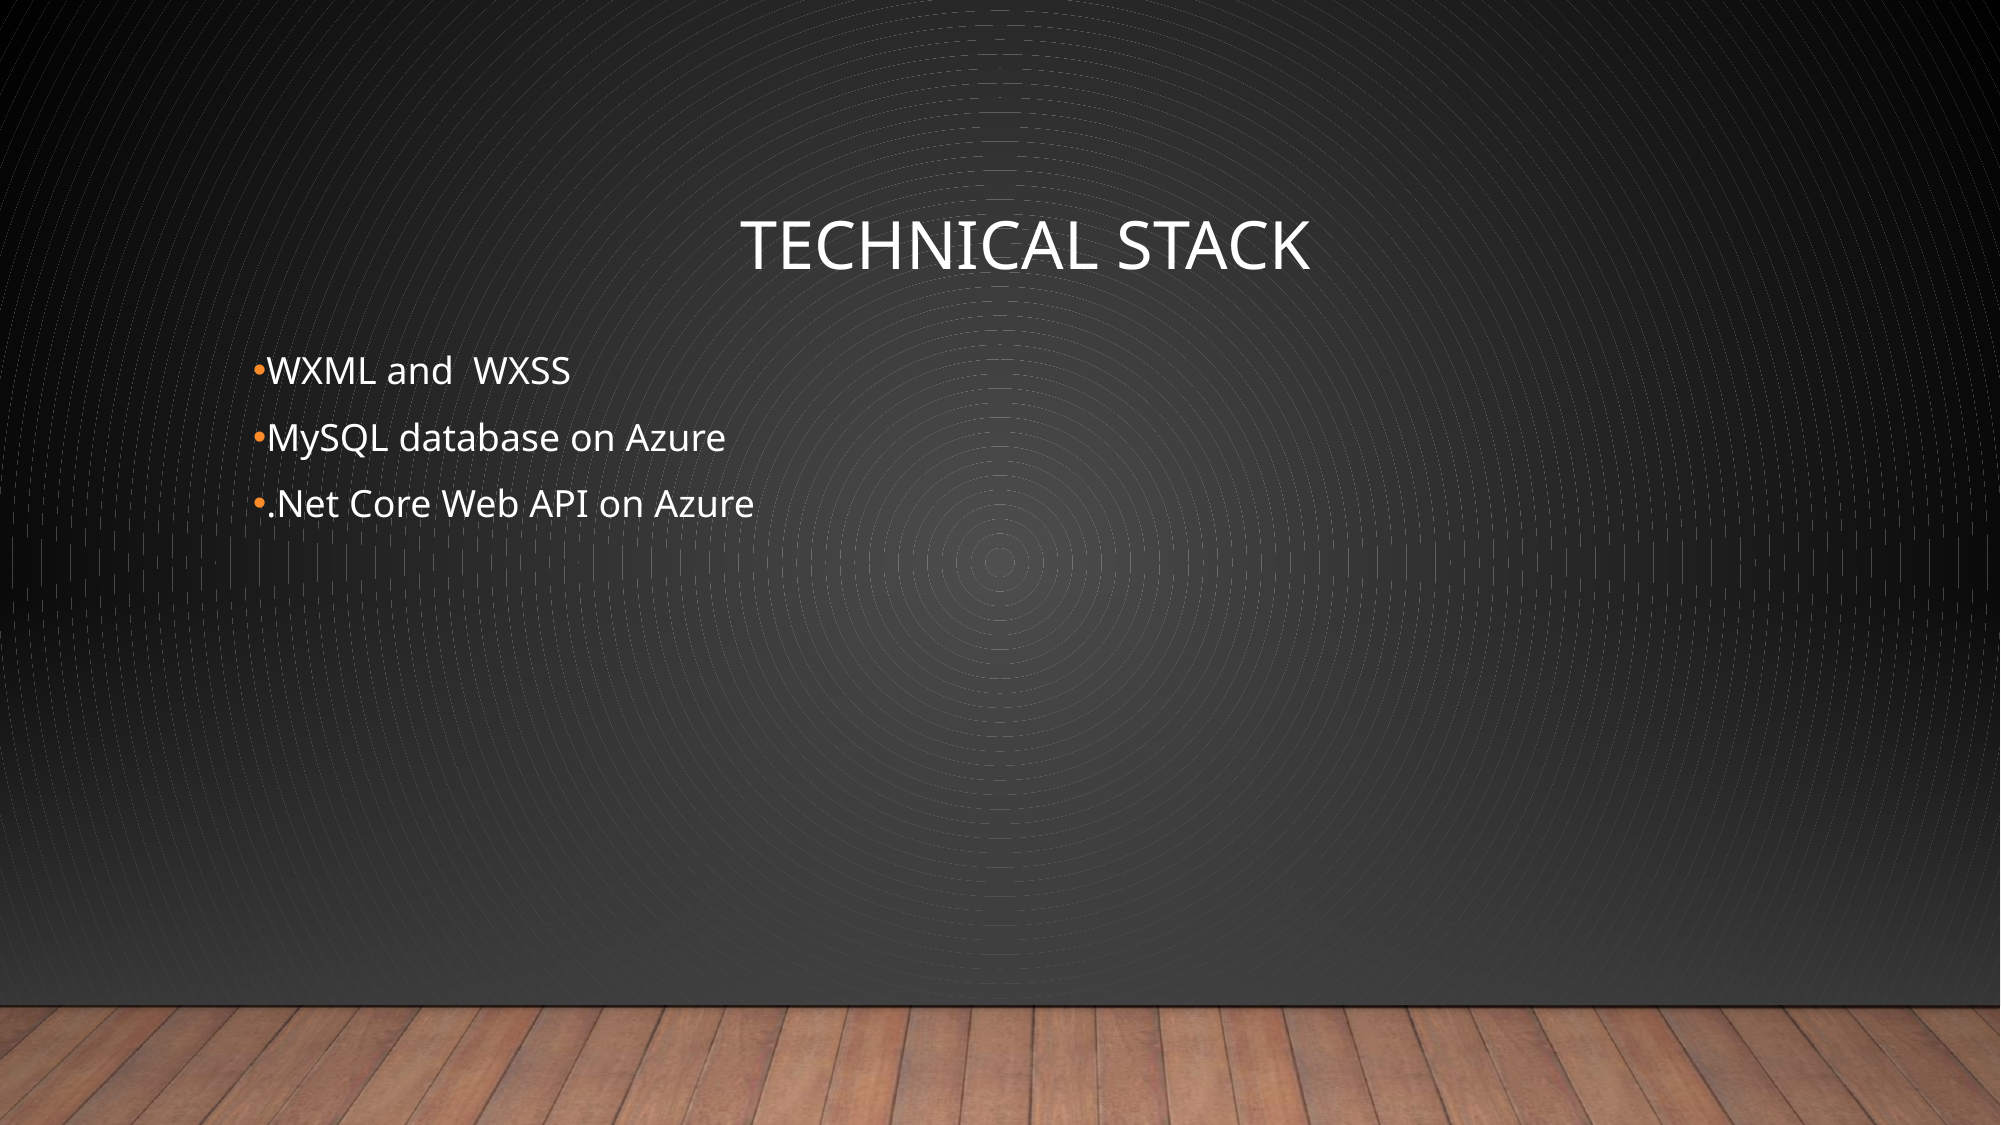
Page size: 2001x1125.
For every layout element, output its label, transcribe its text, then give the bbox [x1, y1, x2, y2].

title Technical stack [238, 131, 1814, 305]
text_box WXML and WXSS MySQL database on Azure .Net Core Web API on Azure [238, 330, 1814, 897]
picture [0, 1005, 2000, 1125]
